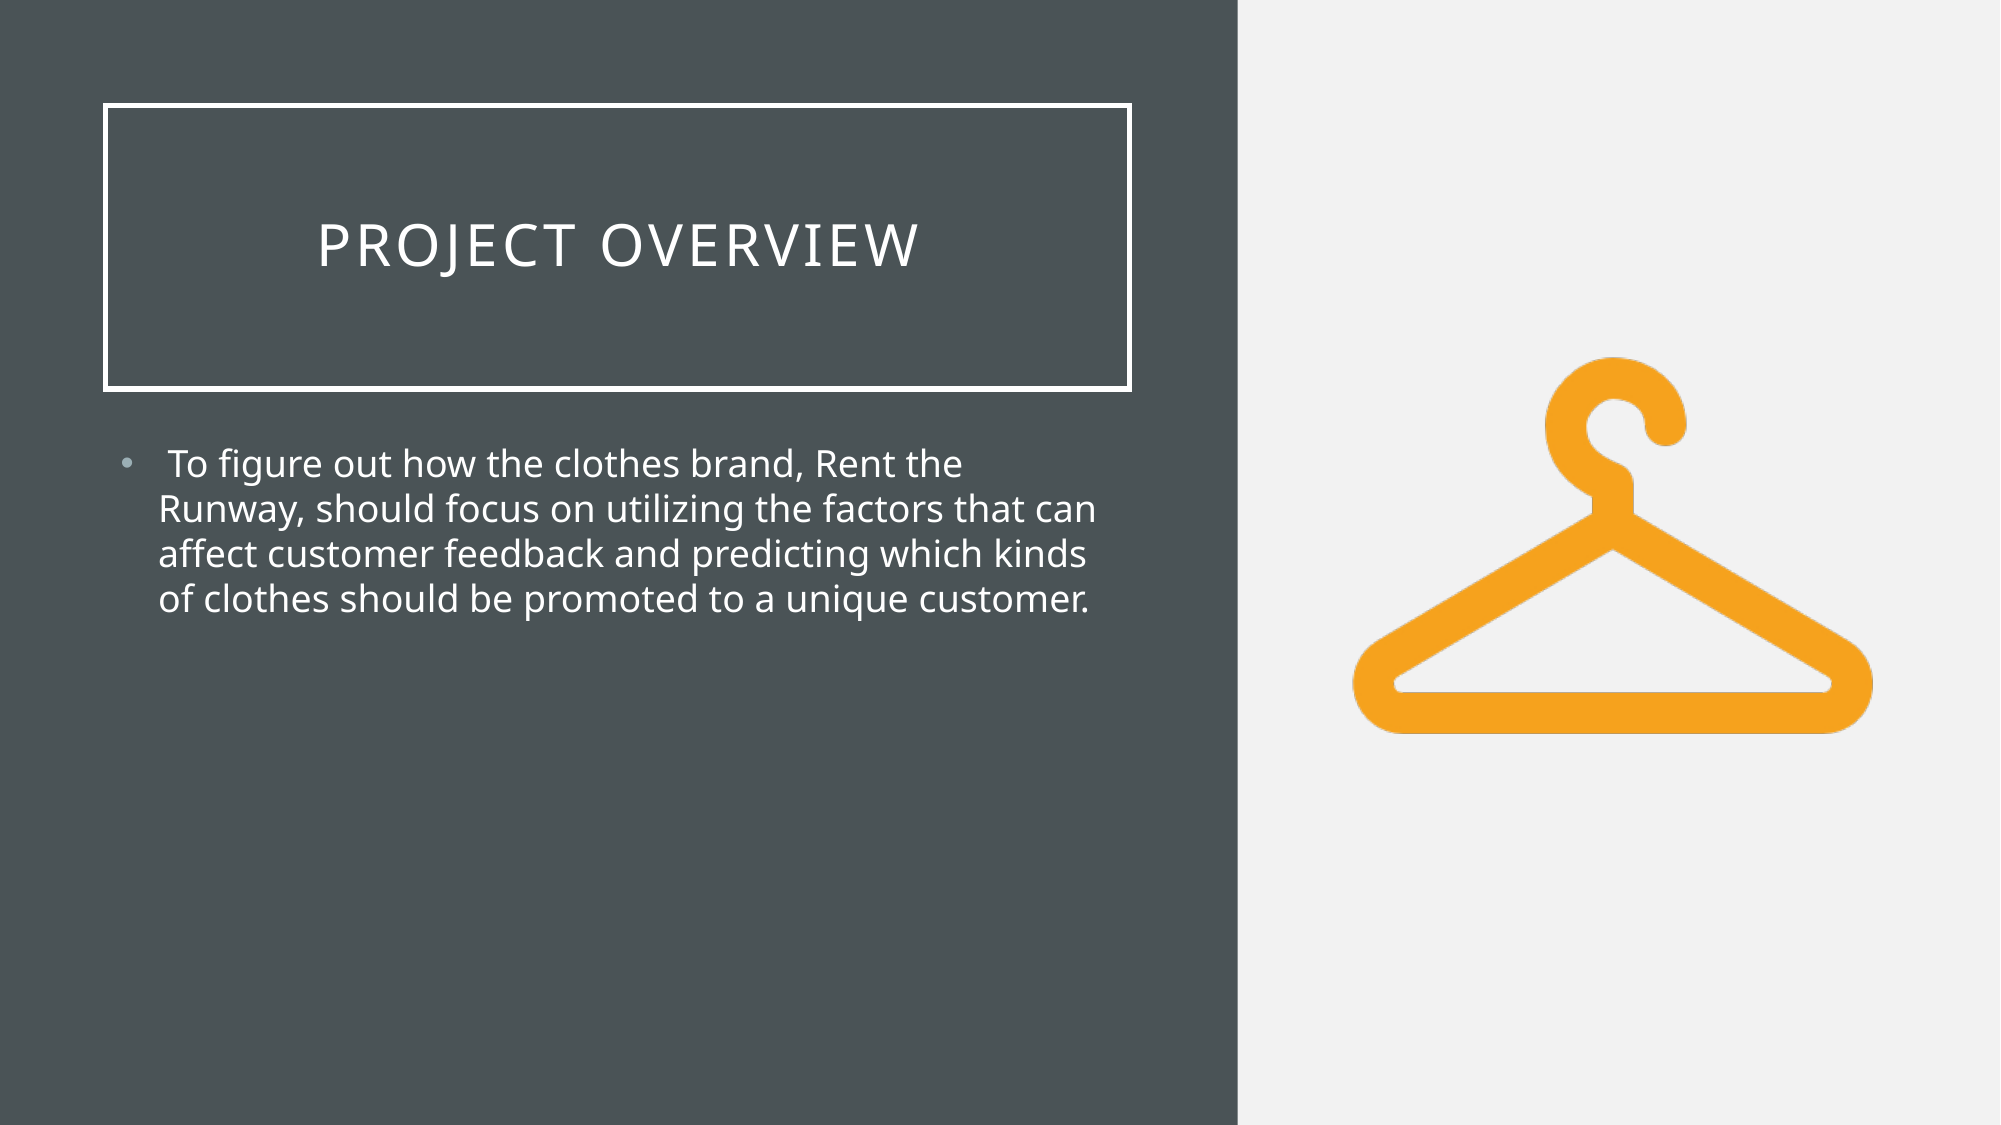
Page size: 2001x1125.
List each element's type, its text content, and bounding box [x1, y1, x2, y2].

title Project overview [103, 103, 1132, 392]
text_box [0, 0, 1238, 1125]
picture [1331, 264, 1895, 828]
text_box [1238, 0, 2000, 1125]
list To figure out how the clothes brand, Rent the Runway, should focus on utilizing the factors that can affect customer feedback and predicting which kinds of clothes should be promoted to a unique customer. [105, 432, 1130, 994]
